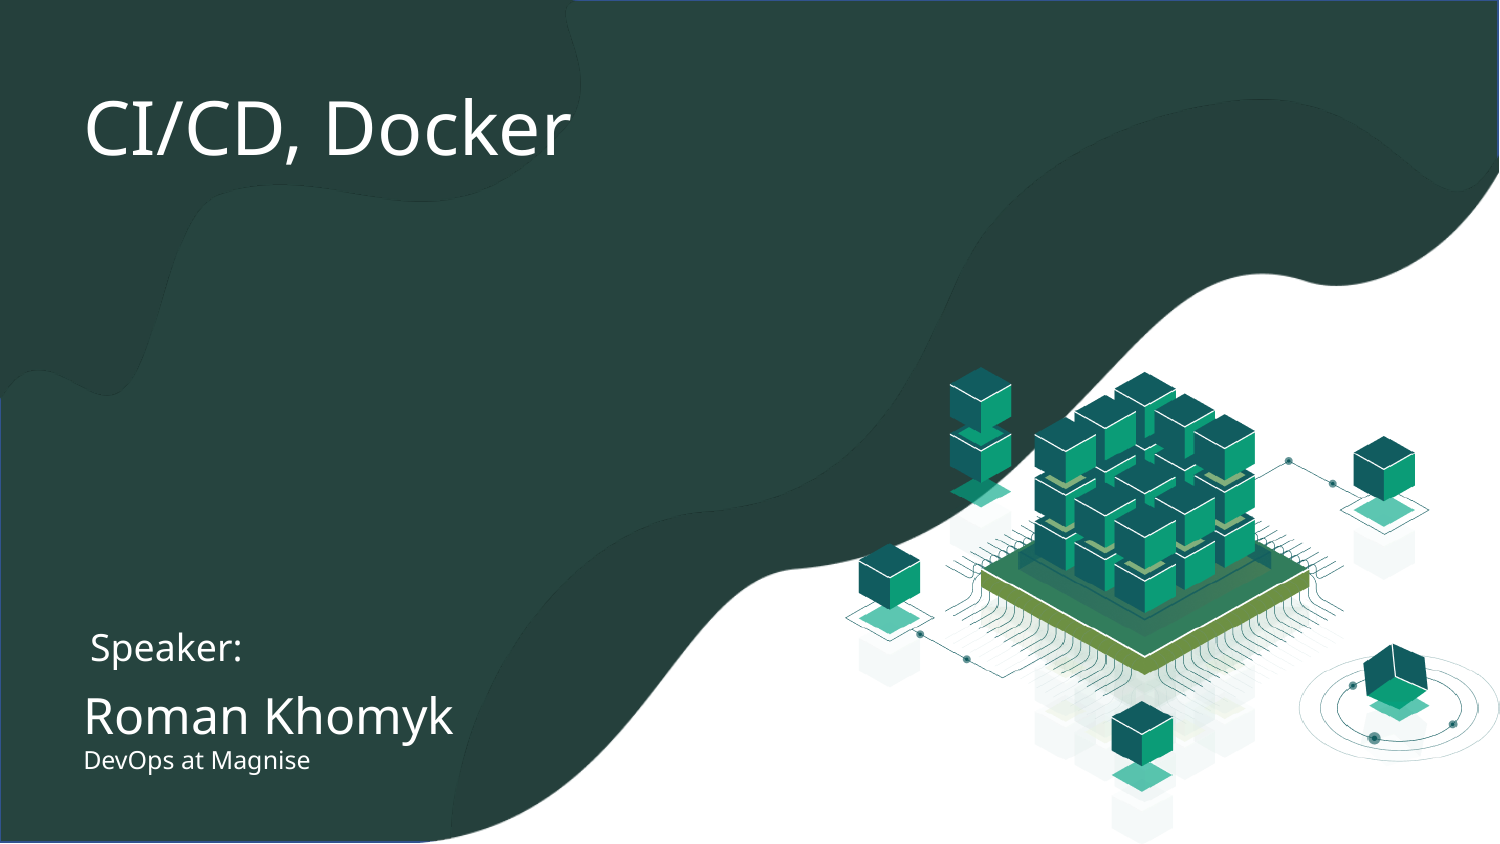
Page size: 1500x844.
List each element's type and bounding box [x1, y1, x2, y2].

text_box [0, 0, 1500, 844]
